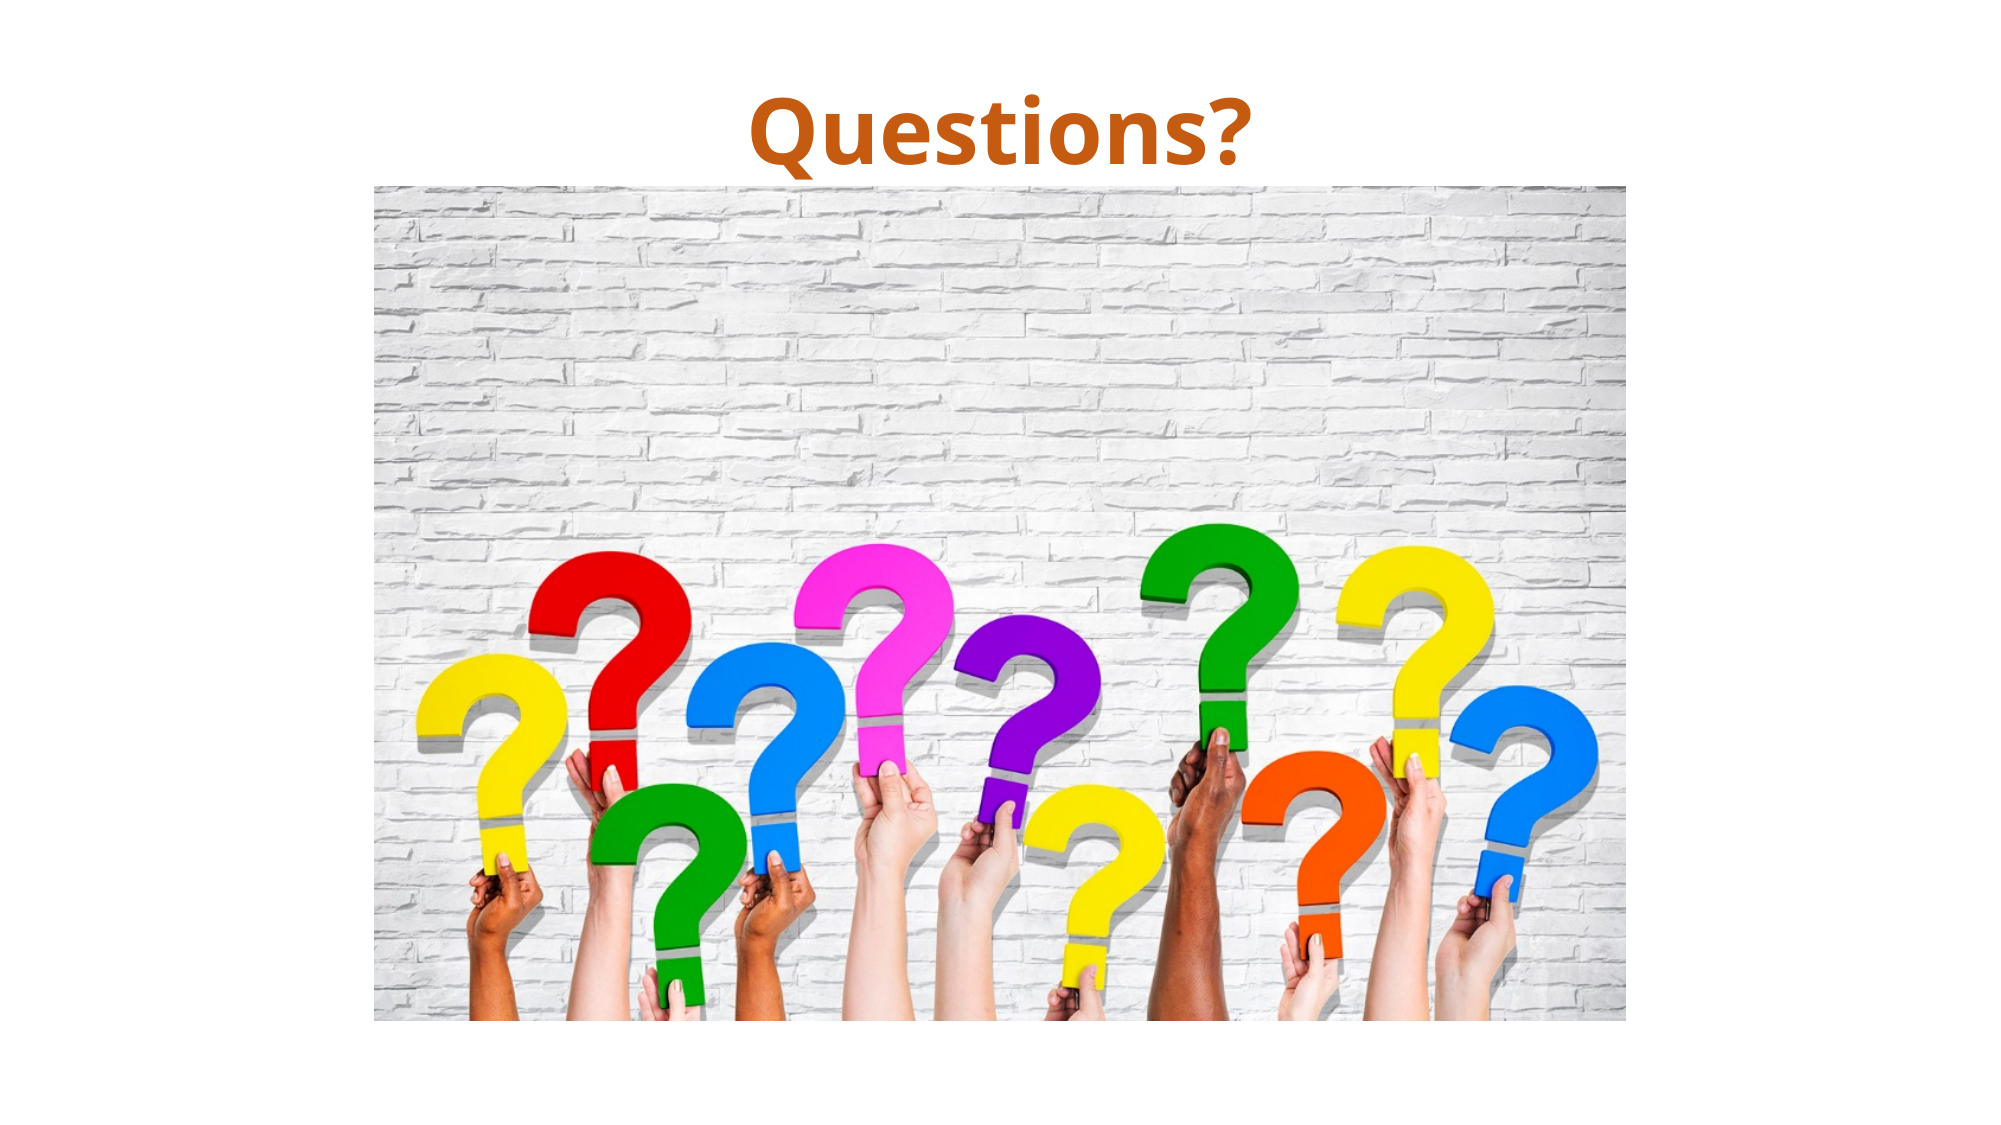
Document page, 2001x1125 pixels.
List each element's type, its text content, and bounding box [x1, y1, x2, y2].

picture [374, 186, 1626, 1021]
text_box Questions? [137, 59, 1863, 211]
